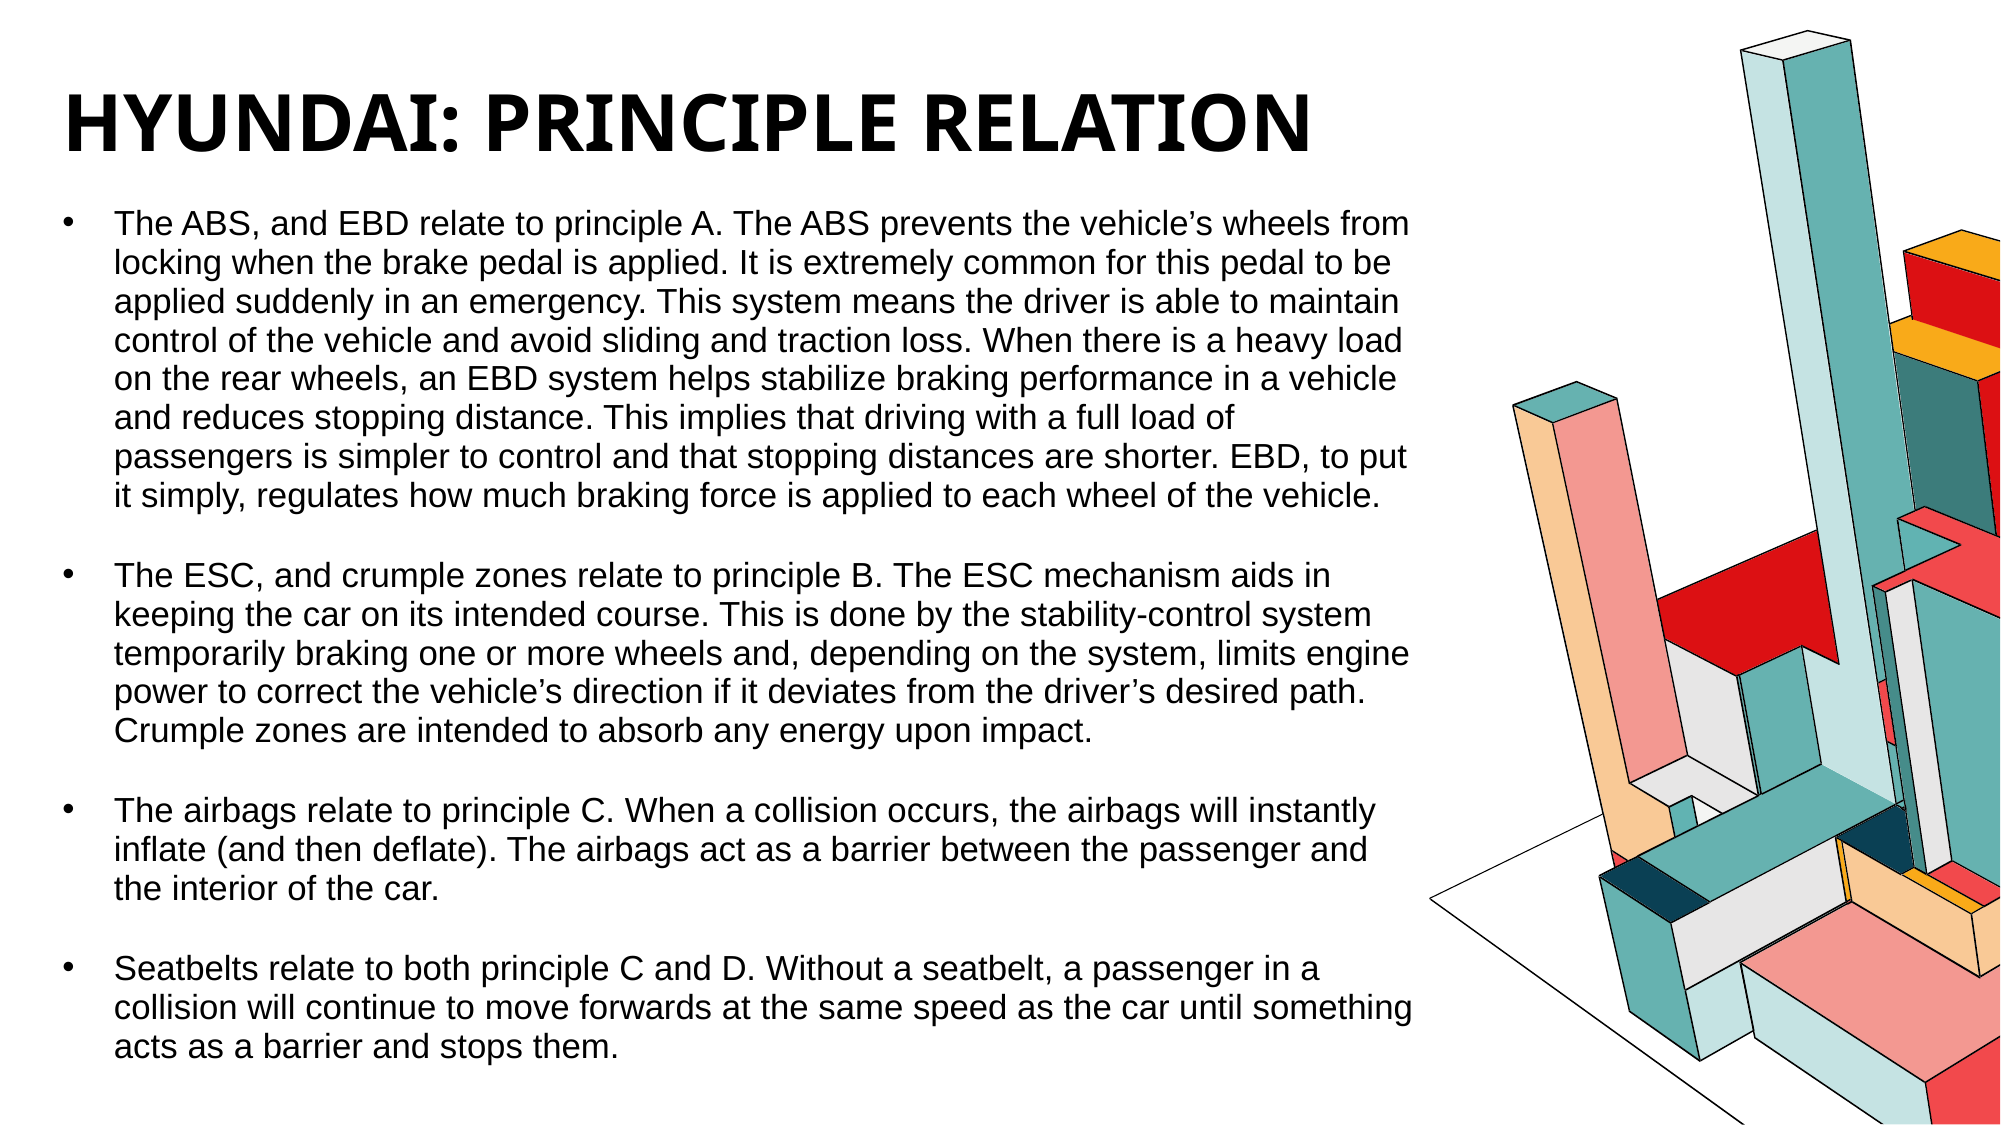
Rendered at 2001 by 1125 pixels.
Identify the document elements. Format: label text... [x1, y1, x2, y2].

title Hyundai: Principle relation [47, 16, 1738, 235]
list The ABS, and EBD relate to principle A. The ABS prevents the vehicle’s wheels from locking when the brake pedal is applied. It is extremely common for this pedal to be applied suddenly in an emergency. This system means the driver is able to maintain control of the vehicle and avoid sliding and traction loss. When there is a heavy load on the rear wheels, an EBD system helps stabilize braking performance in a vehicle and reduces stopping distance. This implies that driving with a full load of passengers is simpler to control and that stopping distances are shorter. EBD, to put it simply, regulates how much braking force is applied to each wheel of the vehicle. The ESC, and crumple zones relate to principle B. The ESC mechanism aids in keeping the car on its intended course. This is done by the stability-control system temporarily braking one or more wheels and, depending on the system, limits engine power to correct the vehicle’s direction if it deviates from the driver’s desired path. Crumple zones are intended to absorb any energy upon impact. The airbags relate to principle C. When a collision occurs, the airbags will instantly inflate (and then deflate). The airbags act as a barrier between the passenger and the interior of the car. Seatbelts relate to both principle C and D. Without a seatbelt, a passenger in a collision will continue to move forwards at the same speed as the car until something acts as a barrier and stops them. [47, 196, 1434, 1087]
